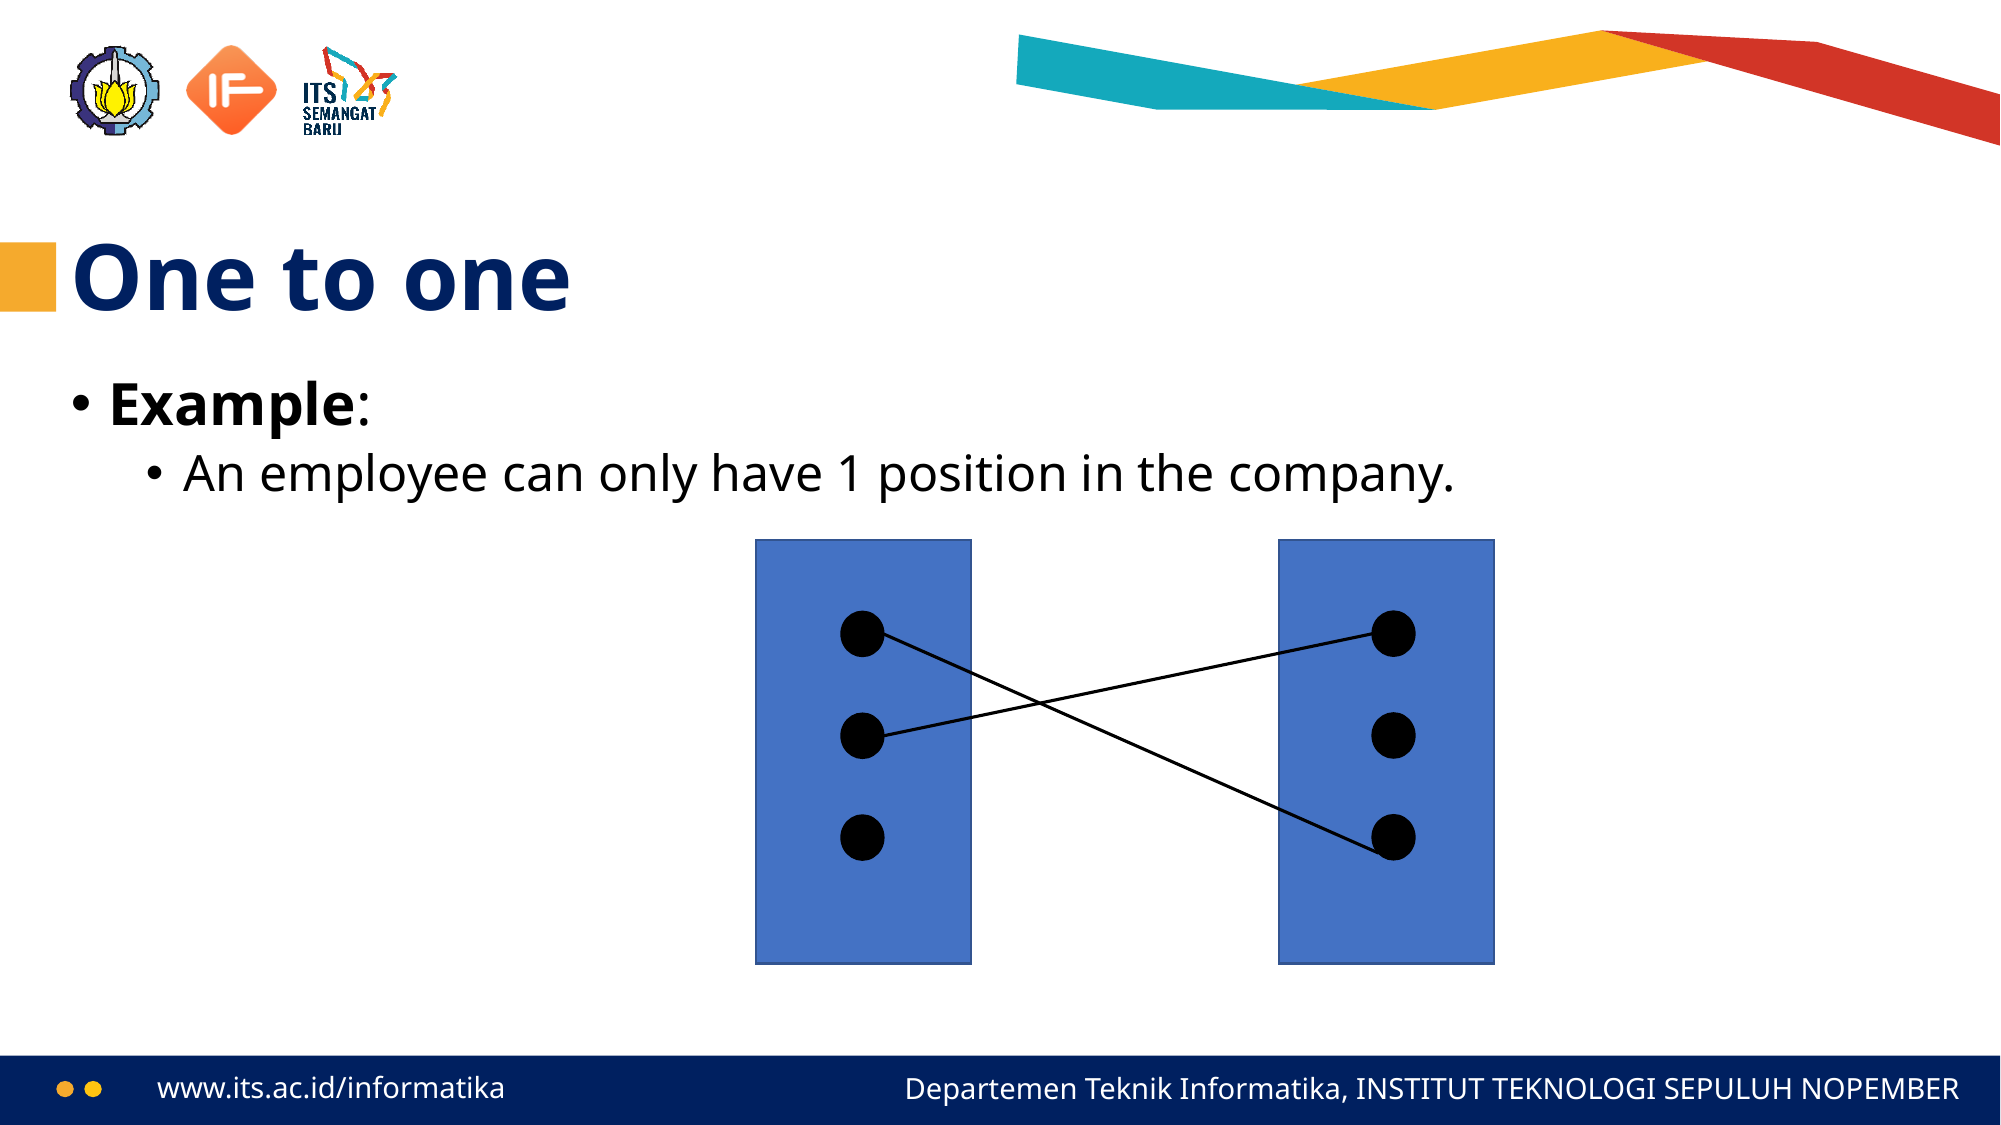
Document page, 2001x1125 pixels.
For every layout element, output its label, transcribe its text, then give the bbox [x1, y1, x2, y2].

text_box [1279, 539, 1494, 964]
picture [69, 45, 160, 136]
list Example: An employee can only have 1 position in the company. [55, 367, 1956, 1013]
picture [186, 45, 277, 135]
picture [302, 45, 398, 135]
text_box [883, 633, 1379, 854]
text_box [756, 539, 971, 964]
title One to one [55, 207, 1956, 338]
